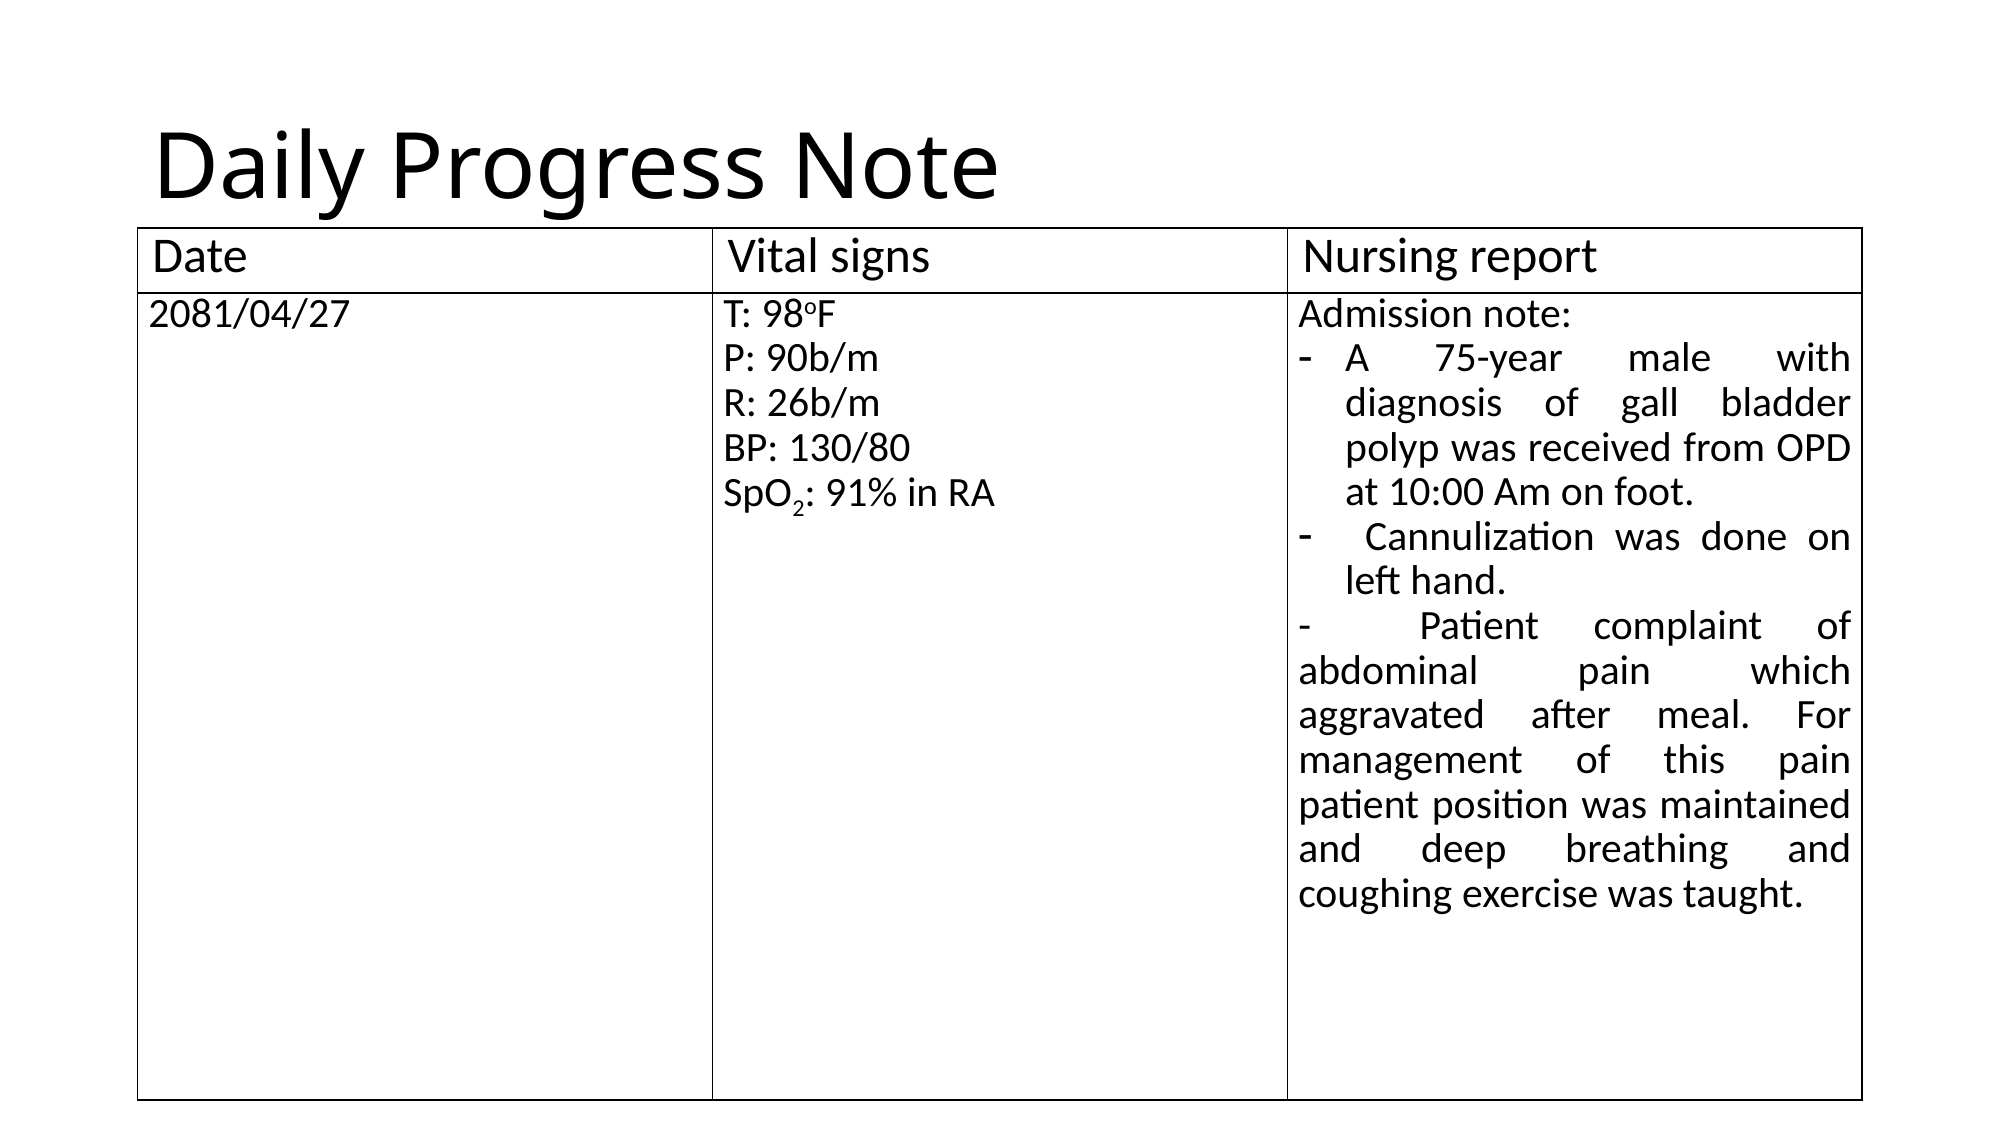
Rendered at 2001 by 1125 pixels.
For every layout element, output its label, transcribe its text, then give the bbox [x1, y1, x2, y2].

table_header Nursing report [1288, 229, 1861, 292]
table_cell 2081/04/27 [138, 294, 712, 1099]
table_header Vital signs [713, 229, 1287, 292]
title Daily Progress Note [137, 59, 1863, 227]
table_cell T: 98oF P: 90b/m R: 26b/m BP: 130/80 SpO2: 91% in RA [713, 294, 1287, 1099]
table_cell Admission note: A 75-year male with diagnosis of gall bladder polyp was received from OPD at 10:00 Am on foot. Cannulization was done on left hand. - Patient complaint of abdominal pain which aggravated after meal. For management of this pain patient position was maintained and deep breathing and coughing exercise was taught. [1288, 294, 1861, 1099]
table_header Date [138, 229, 712, 292]
